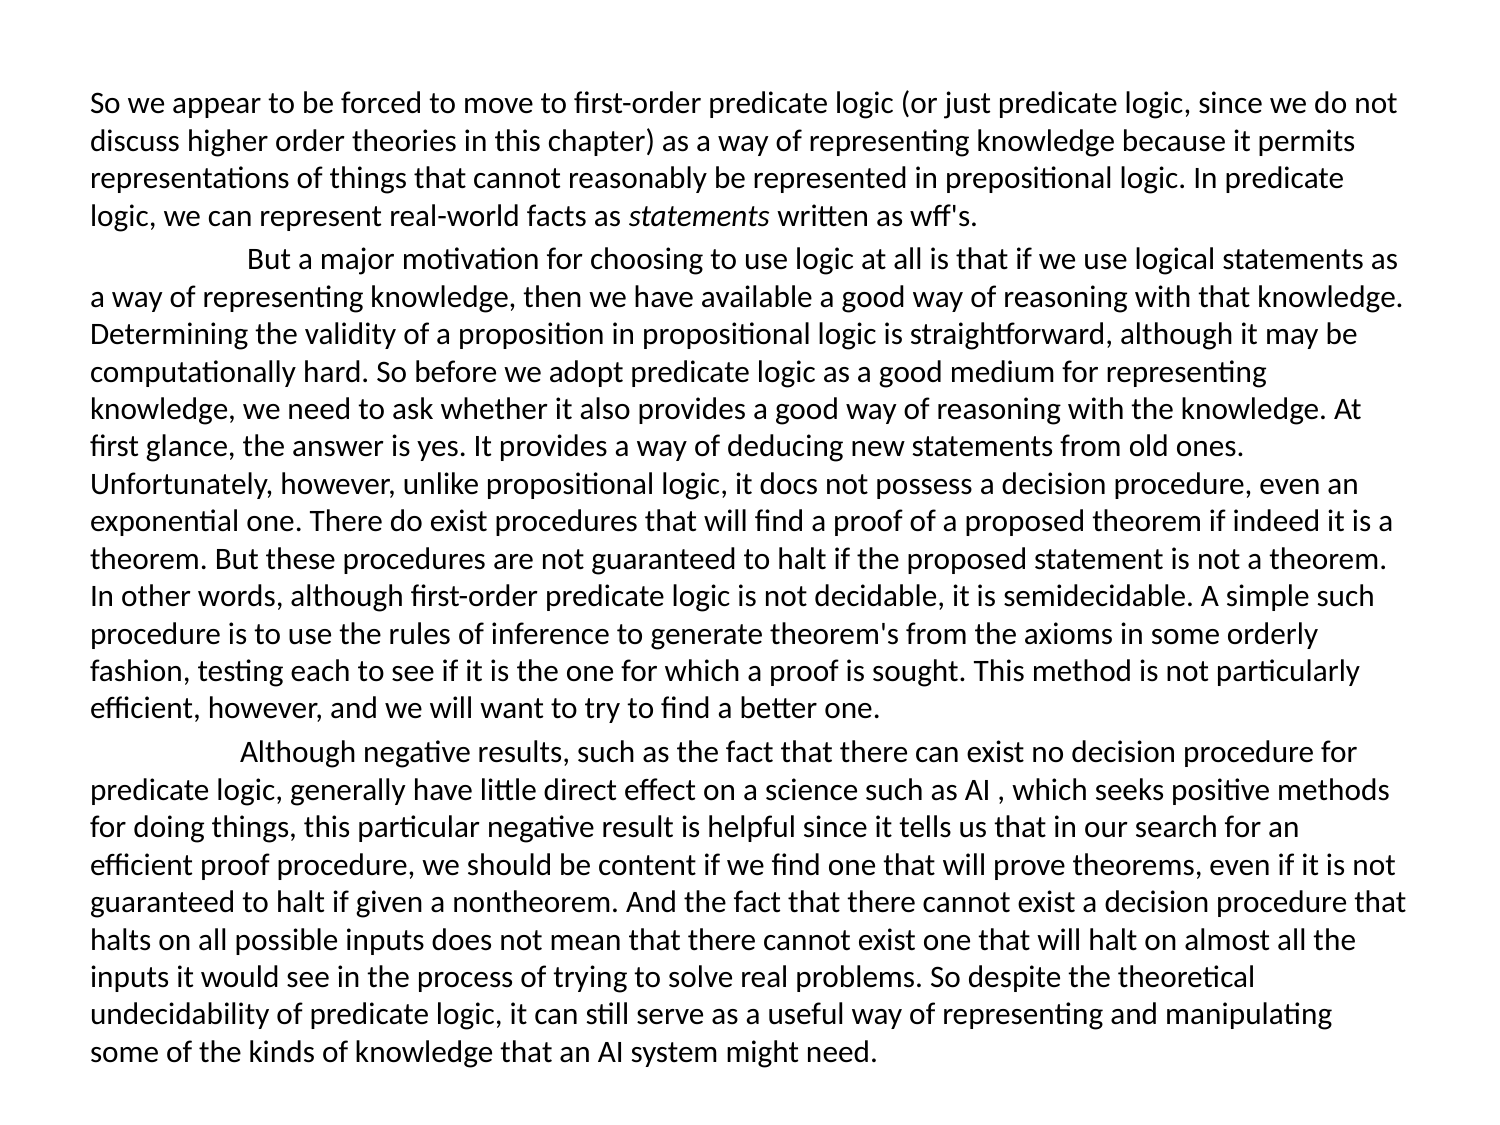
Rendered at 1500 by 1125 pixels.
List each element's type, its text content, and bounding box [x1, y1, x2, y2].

subtitle So we appear to be forced to move to first-order predicate logic (or just predicate logic, since we do not discuss higher order theories in this chapter) as a way of representing knowledge because it permits representations of things that cannot reasonably be represented in prepositional logic. In predicate logic, we can represent real-world facts as statements written as wff's. But a major motivation for choosing to use logic at all is that if we use logical statements as a way of representing knowledge, then we have available a good way of reasoning with that knowledge. Determining the validity of a proposition in propositional logic is straightforward, although it may be computationally hard. So before we adopt predicate logic as a good medium for representing knowledge, we need to ask whether it also provides a good way of reasoning with the knowledge. At first glance, the answer is yes. It provides a way of deducing new statements from old ones. Unfortunately, however, unlike propositional logic, it docs not possess a decision procedure, even an exponential one. There do exist procedures that will find a proof of a proposed theorem if indeed it is a theorem. But these procedures are not guaranteed to halt if the proposed statement is not a theorem. In other words, although first-order predicate logic is not decidable, it is semidecidable. A simple such procedure is to use the rules of inference to generate theorem's from the axioms in some orderly fashion, testing each to see if it is the one for which a proof is sought. This method is not particularly efficient, however, and we will want to try to find a better one. Although negative results, such as the fact that there can exist no decision procedure for predicate logic, generally have little direct effect on a science such as AI , which seeks positive methods for doing things, this particular negative result is helpful since it tells us that in our search for an efficient proof procedure, we should be content if we find one that will prove theorems, even if it is not guaranteed to halt if given a nontheorem. And the fact that there cannot exist a decision procedure that halts on all possible inputs does not mean that there cannot exist one that will halt on almost all the inputs it would see in the process of trying to solve real problems. So despite the theoretical undecidability of predicate logic, it can still serve as a useful way of representing and manipulating some of the kinds of knowledge that an AI system might need. [75, 75, 1425, 1088]
